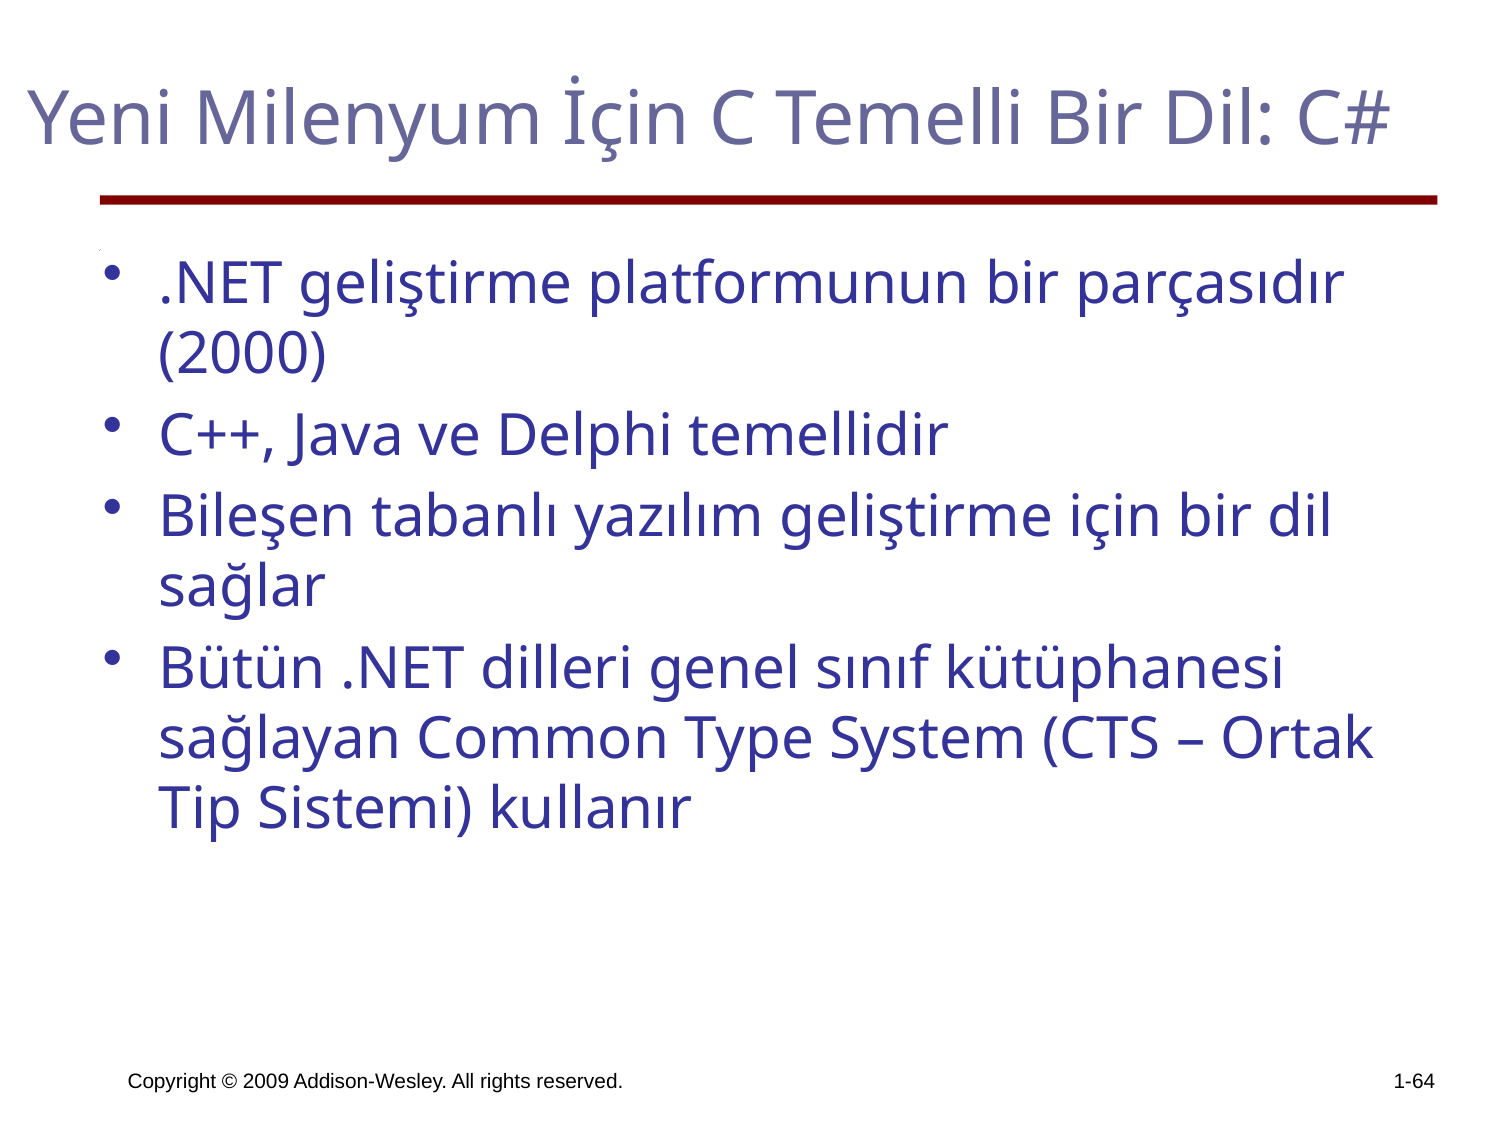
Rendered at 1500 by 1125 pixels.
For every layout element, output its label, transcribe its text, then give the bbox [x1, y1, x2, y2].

slide_number 1-64 [1137, 1024, 1451, 1101]
footer Copyright © 2009 Addison-Wesley. All rights reserved. [112, 1025, 801, 1101]
list .NET geliştirme platformunun bir parçasıdır (2000) C++, Java ve Delphi temellidir Bileşen tabanlı yazılım geliştirme için bir dil sağlar Bütün .NET dilleri genel sınıf kütüphanesi sağlayan Common Type System (CTS – Ortak Tip Sistemi) kullanır [87, 237, 1425, 1025]
title Yeni Milenyum İçin C Temelli Bir Dil: C# [12, 62, 1488, 250]
